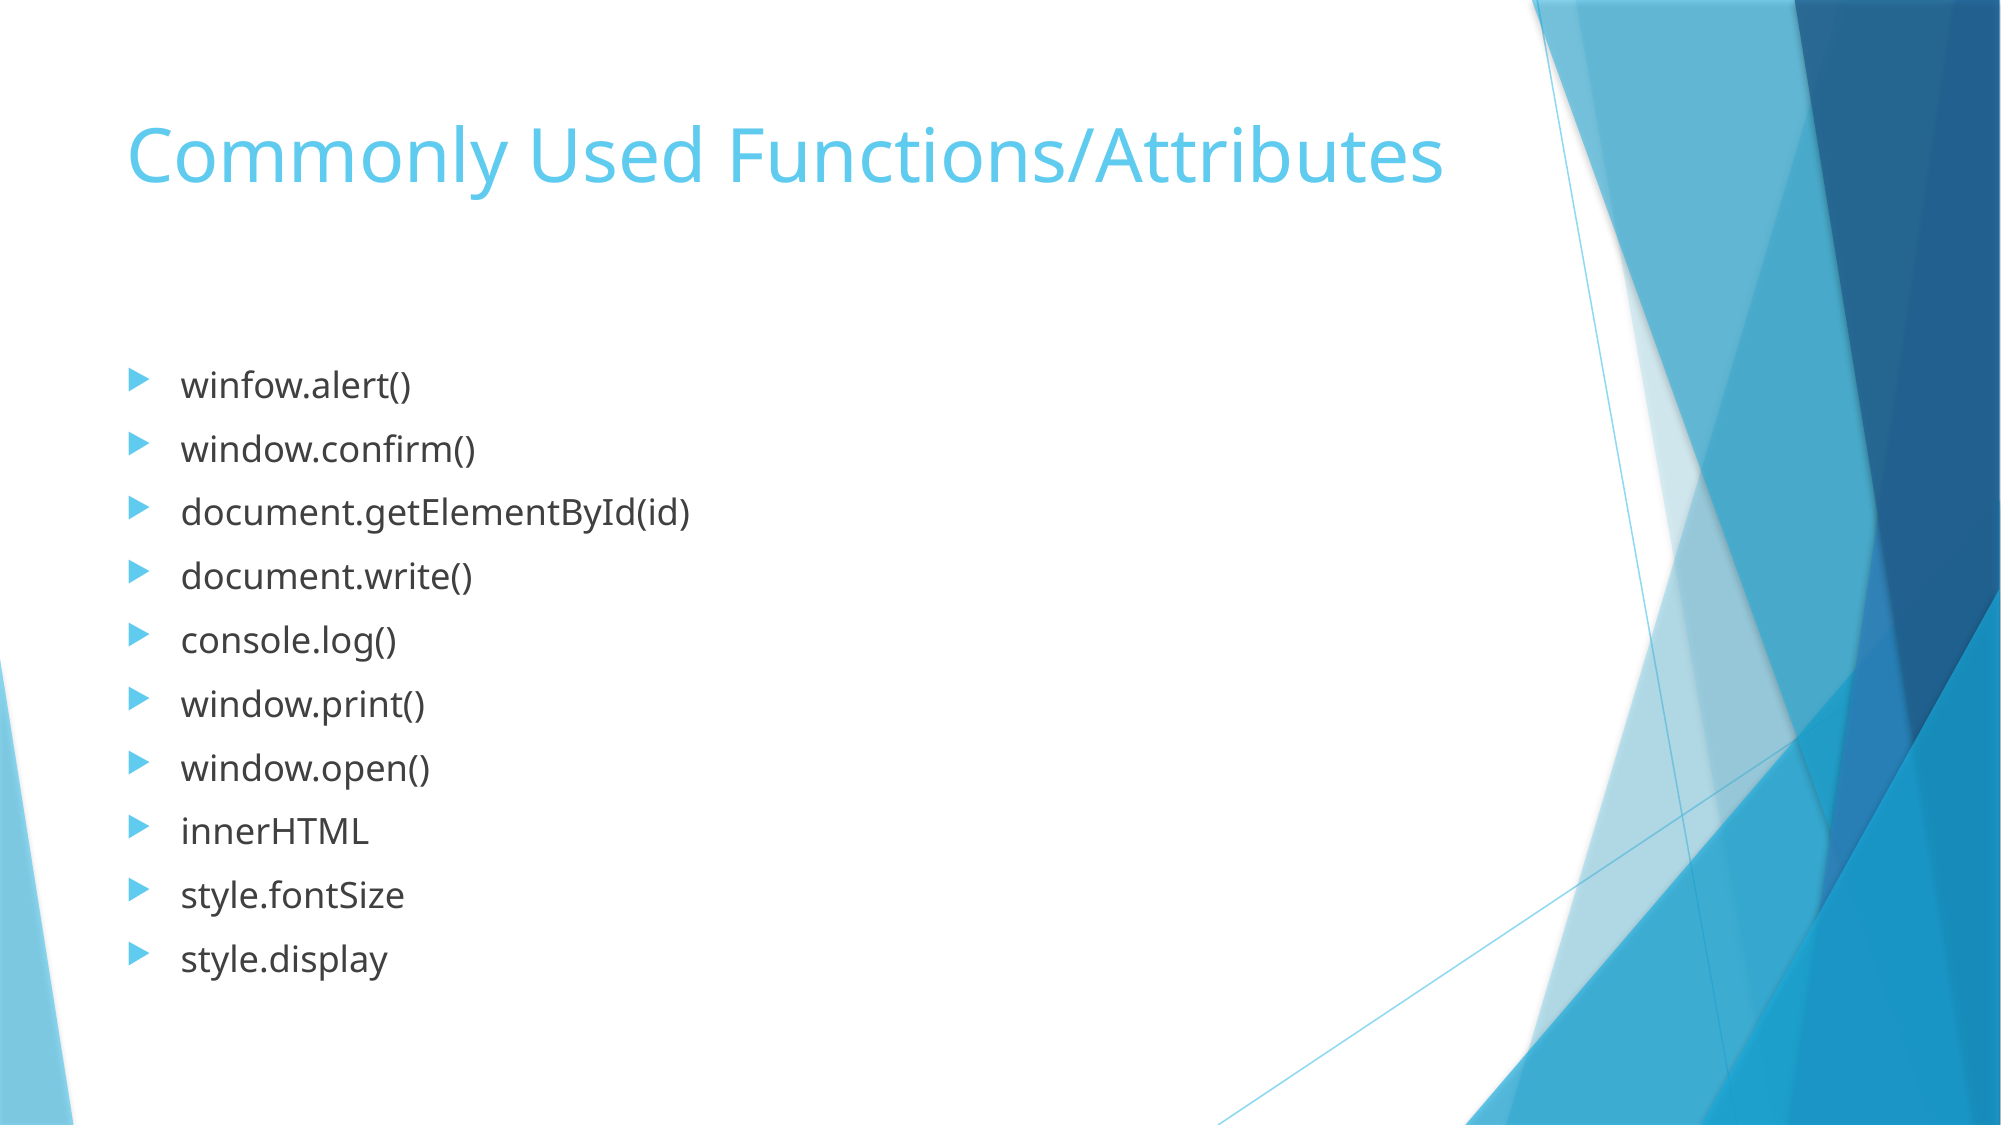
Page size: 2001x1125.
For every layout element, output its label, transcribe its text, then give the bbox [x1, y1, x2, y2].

title Commonly Used Functions/Attributes [111, 99, 1522, 317]
list winfow.alert() window.confirm() document.getElementById(id) document.write() console.log() window.print() window.open() innerHTML style.fontSize style.display [111, 354, 1522, 992]
